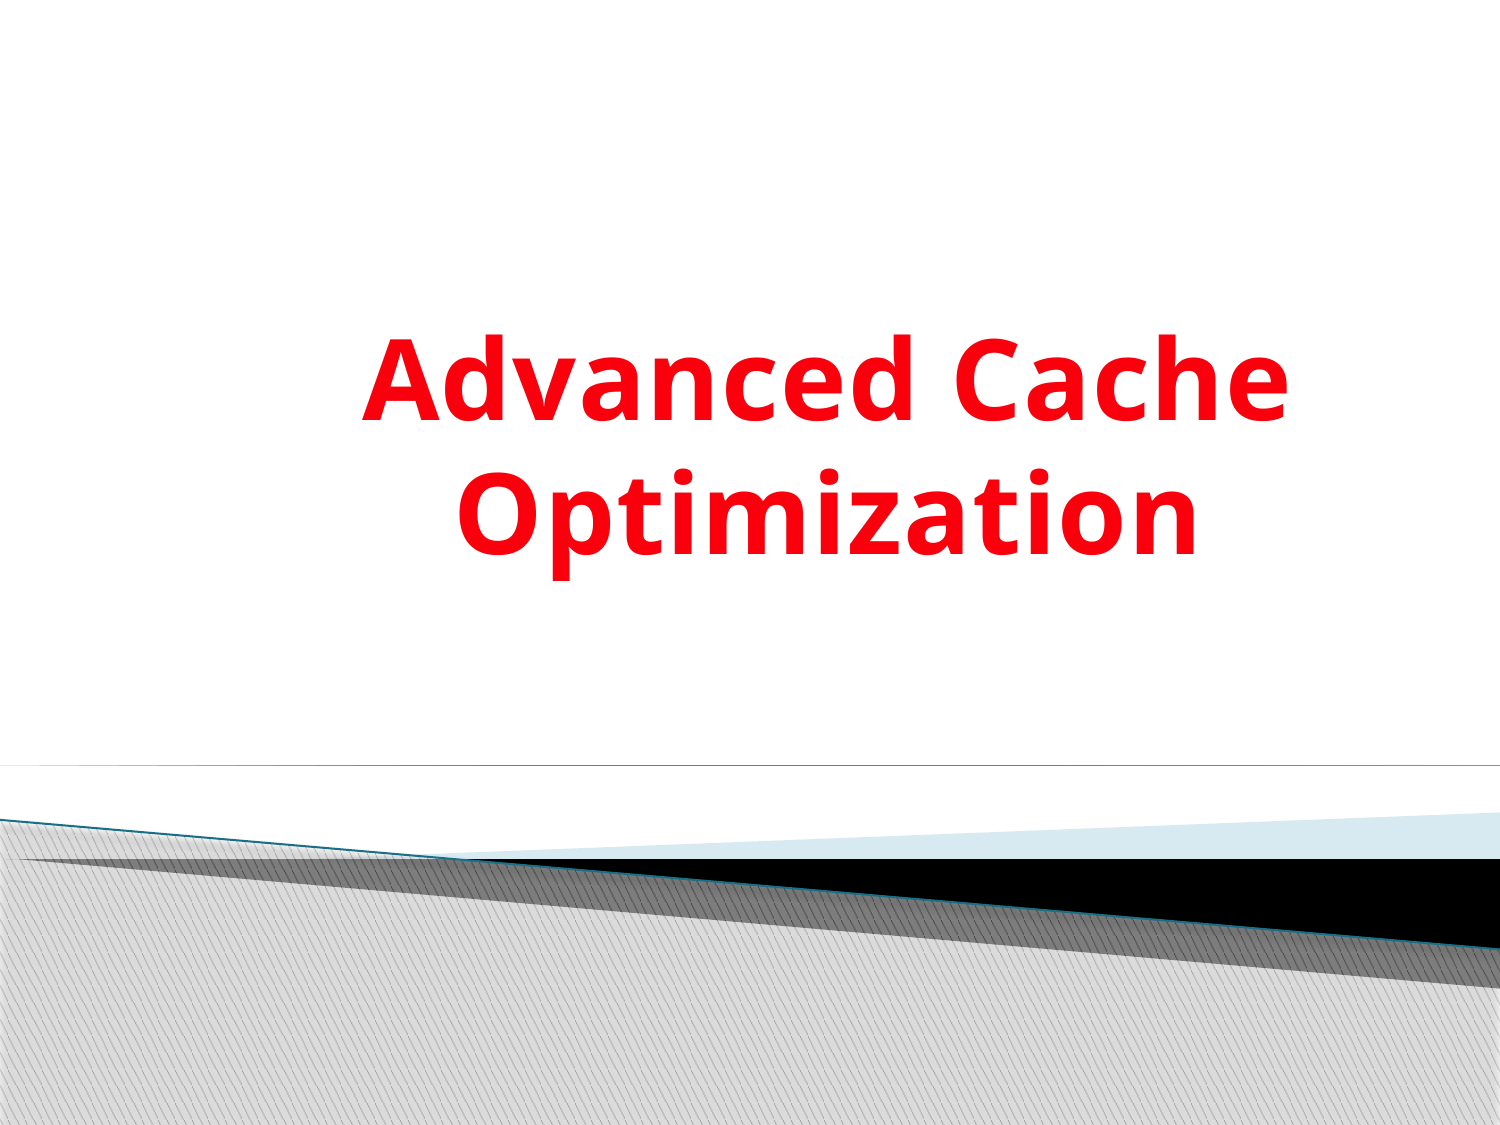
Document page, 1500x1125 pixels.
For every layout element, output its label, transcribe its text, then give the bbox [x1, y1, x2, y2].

text_box Advanced Cache Optimization [149, 299, 1500, 585]
picture [5, 859, 1500, 989]
